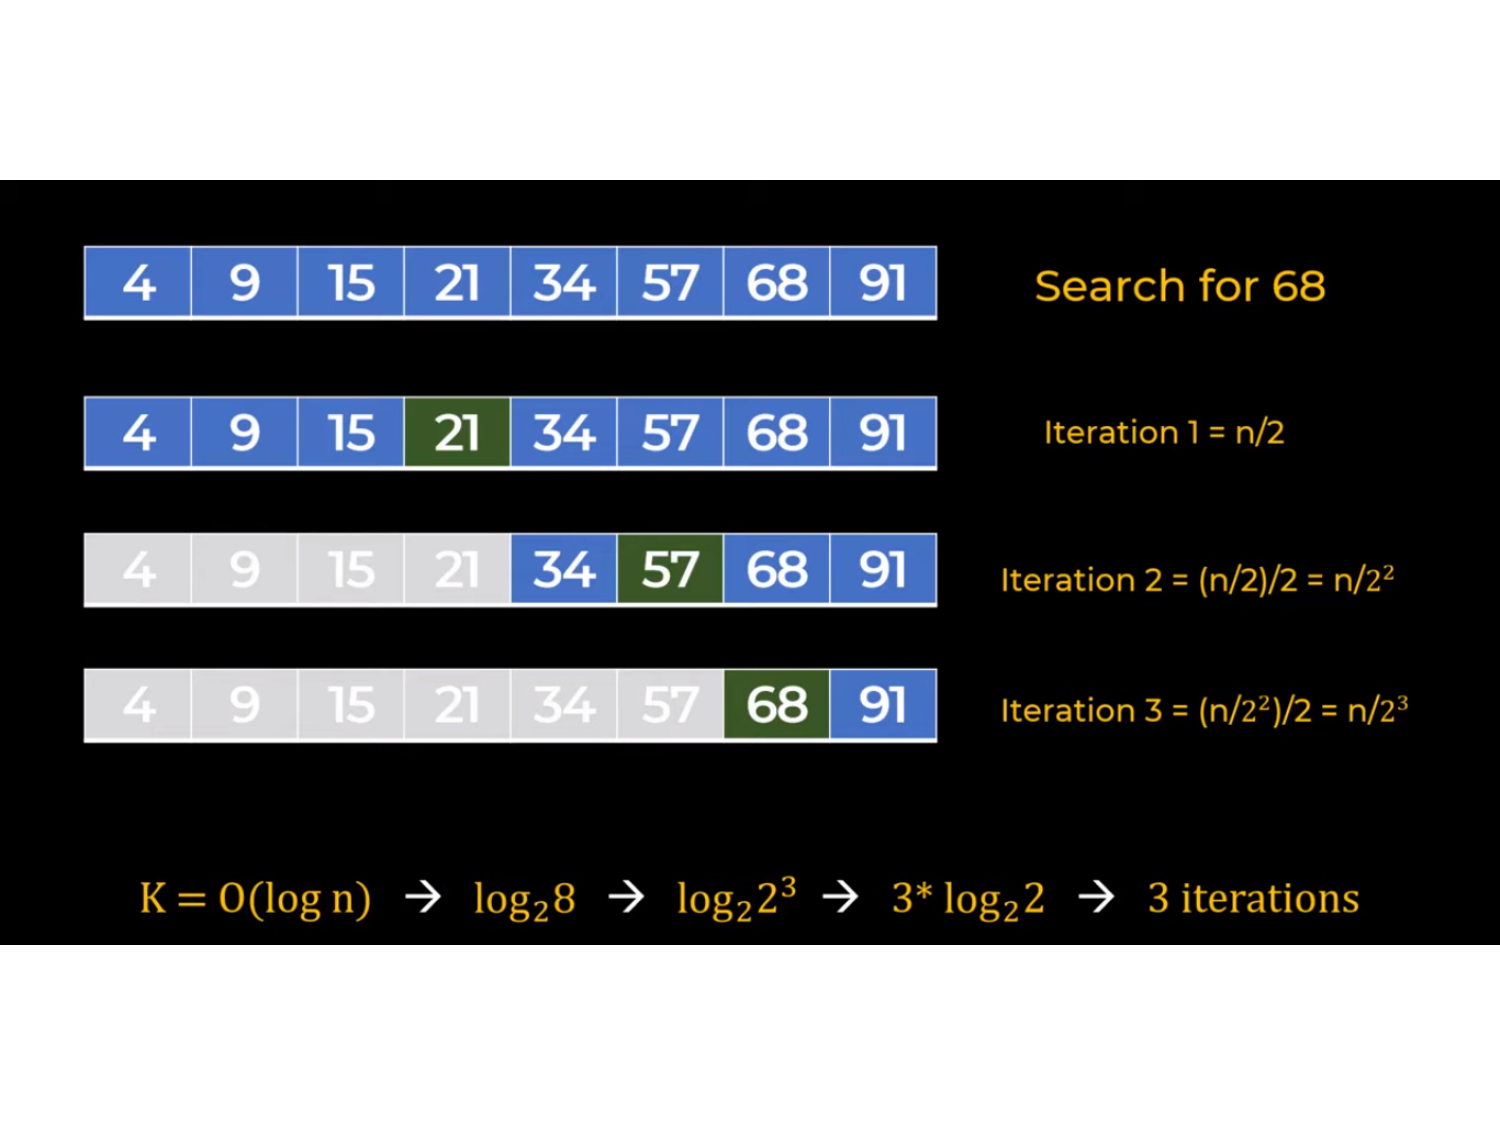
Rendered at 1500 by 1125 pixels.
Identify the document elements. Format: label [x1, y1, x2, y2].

picture [0, 180, 1500, 945]
